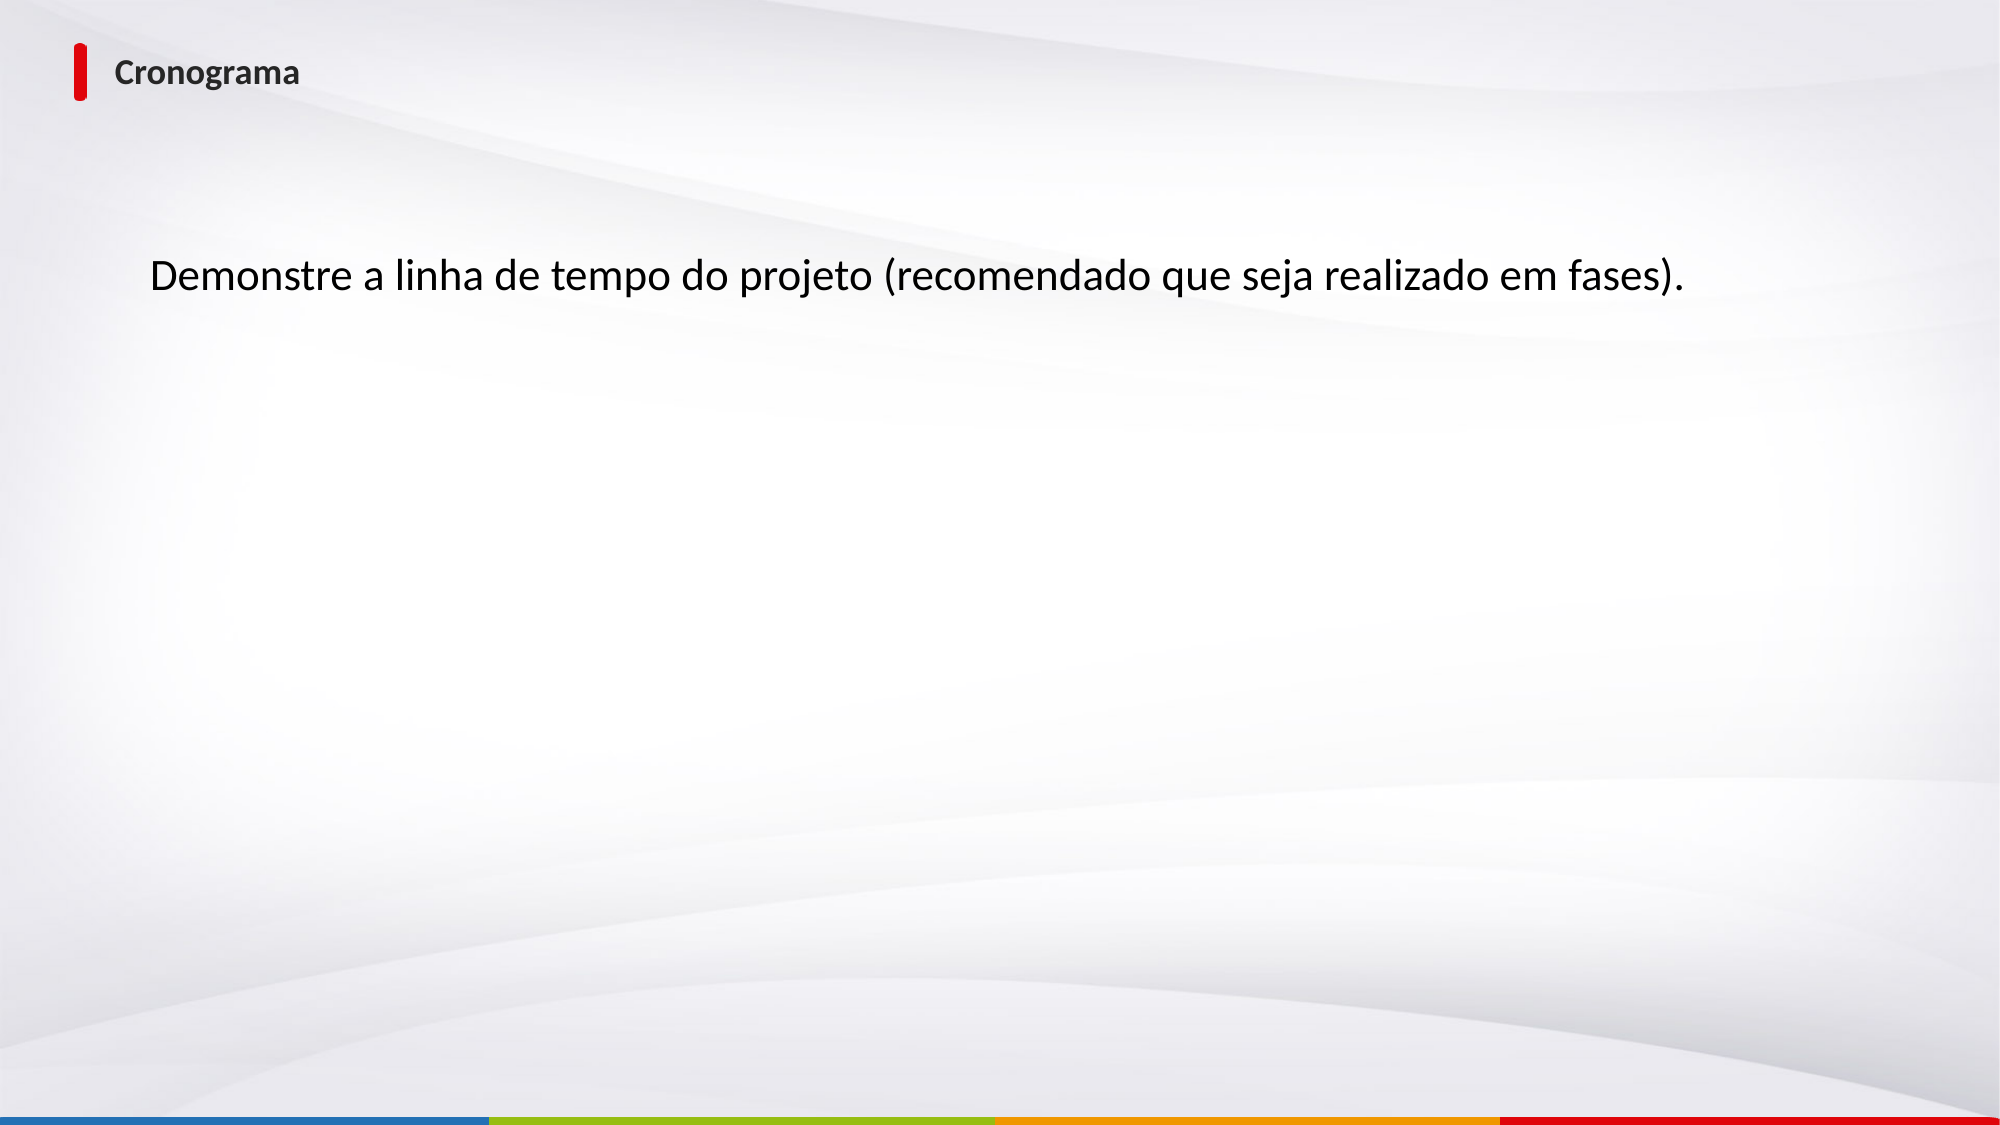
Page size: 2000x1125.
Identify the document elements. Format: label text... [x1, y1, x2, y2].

text_box Demonstre a linha de tempo do projeto (recomendado que seja realizado em fases). [135, 211, 1837, 308]
title Cronograma [99, 40, 1900, 100]
picture [0, 0, 2000, 1125]
